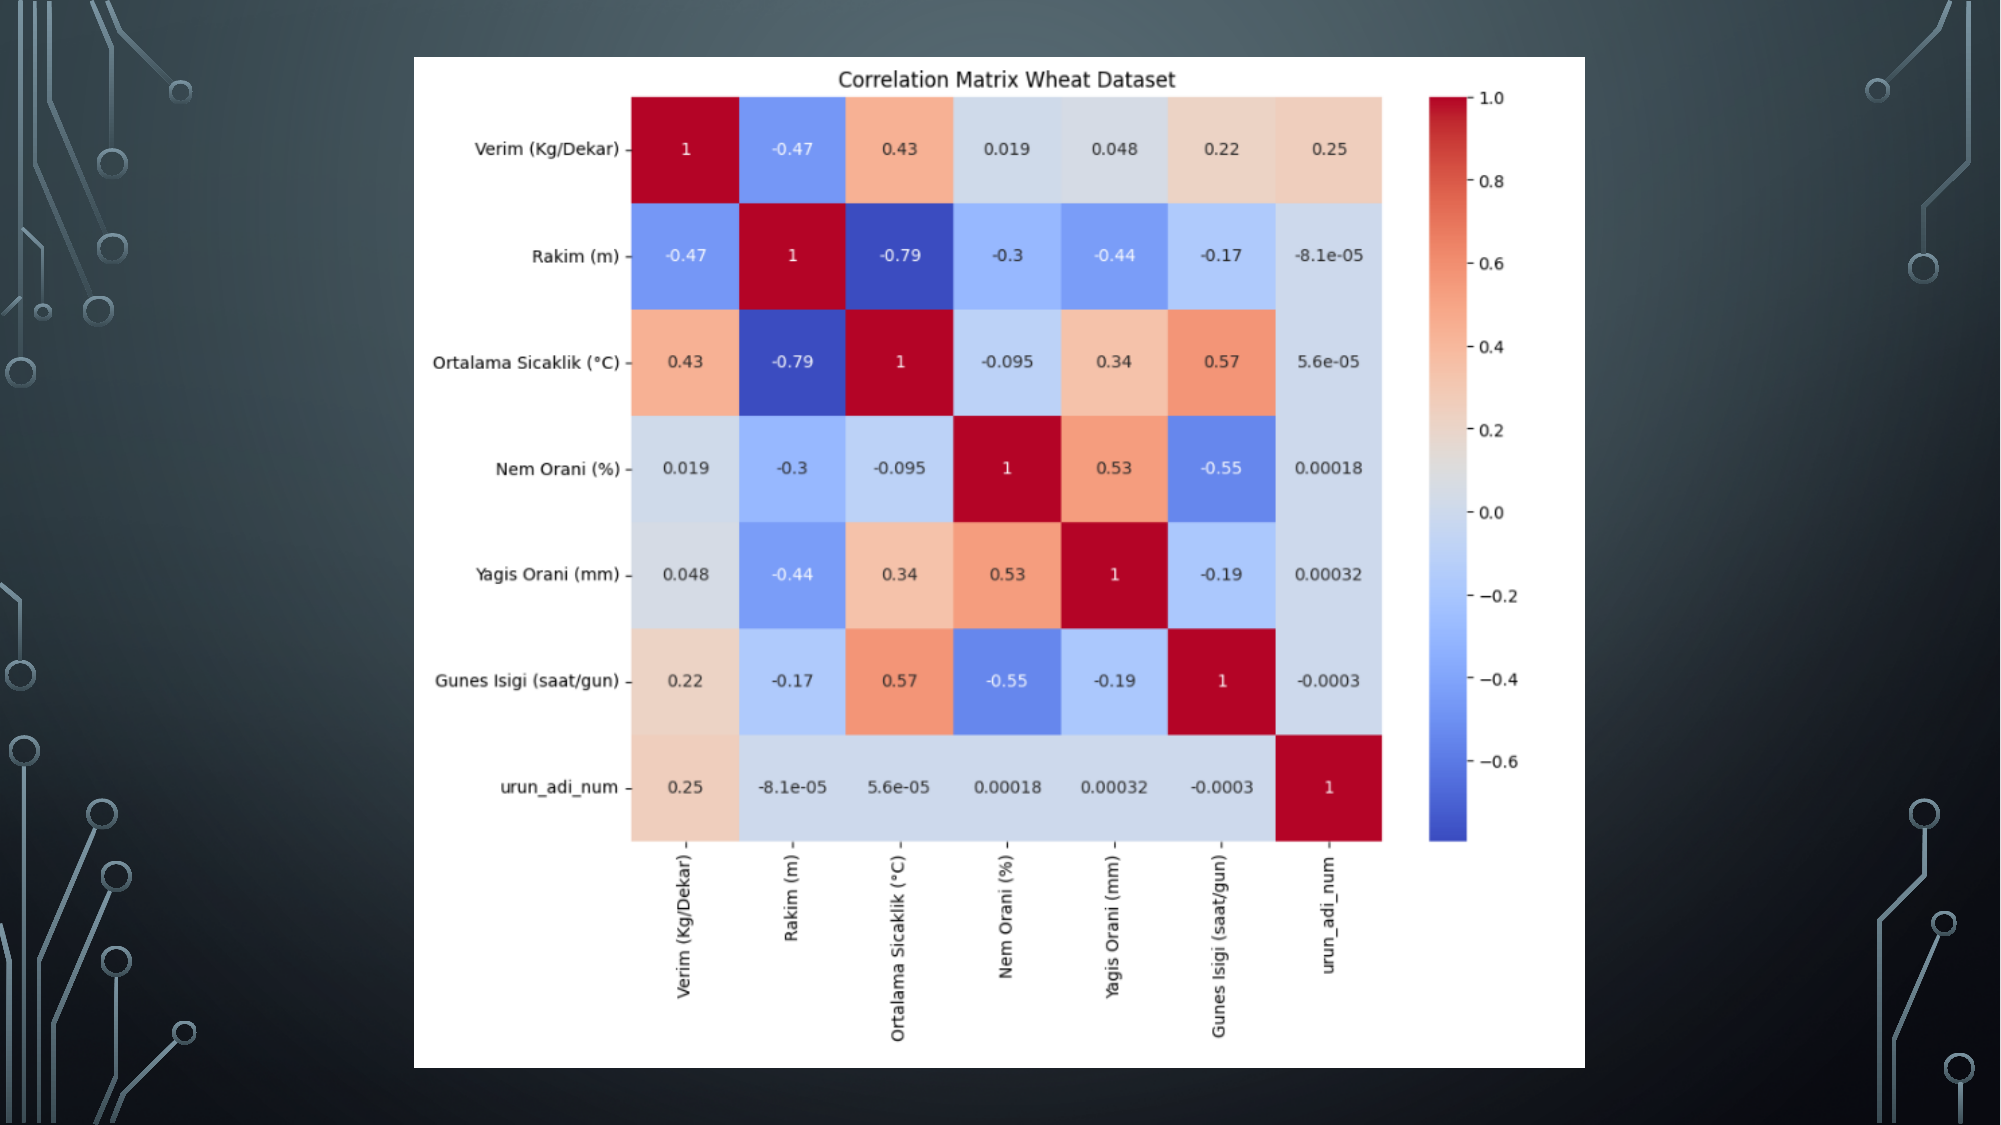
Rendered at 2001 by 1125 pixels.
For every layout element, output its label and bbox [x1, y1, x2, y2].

picture [414, 57, 1586, 1068]
